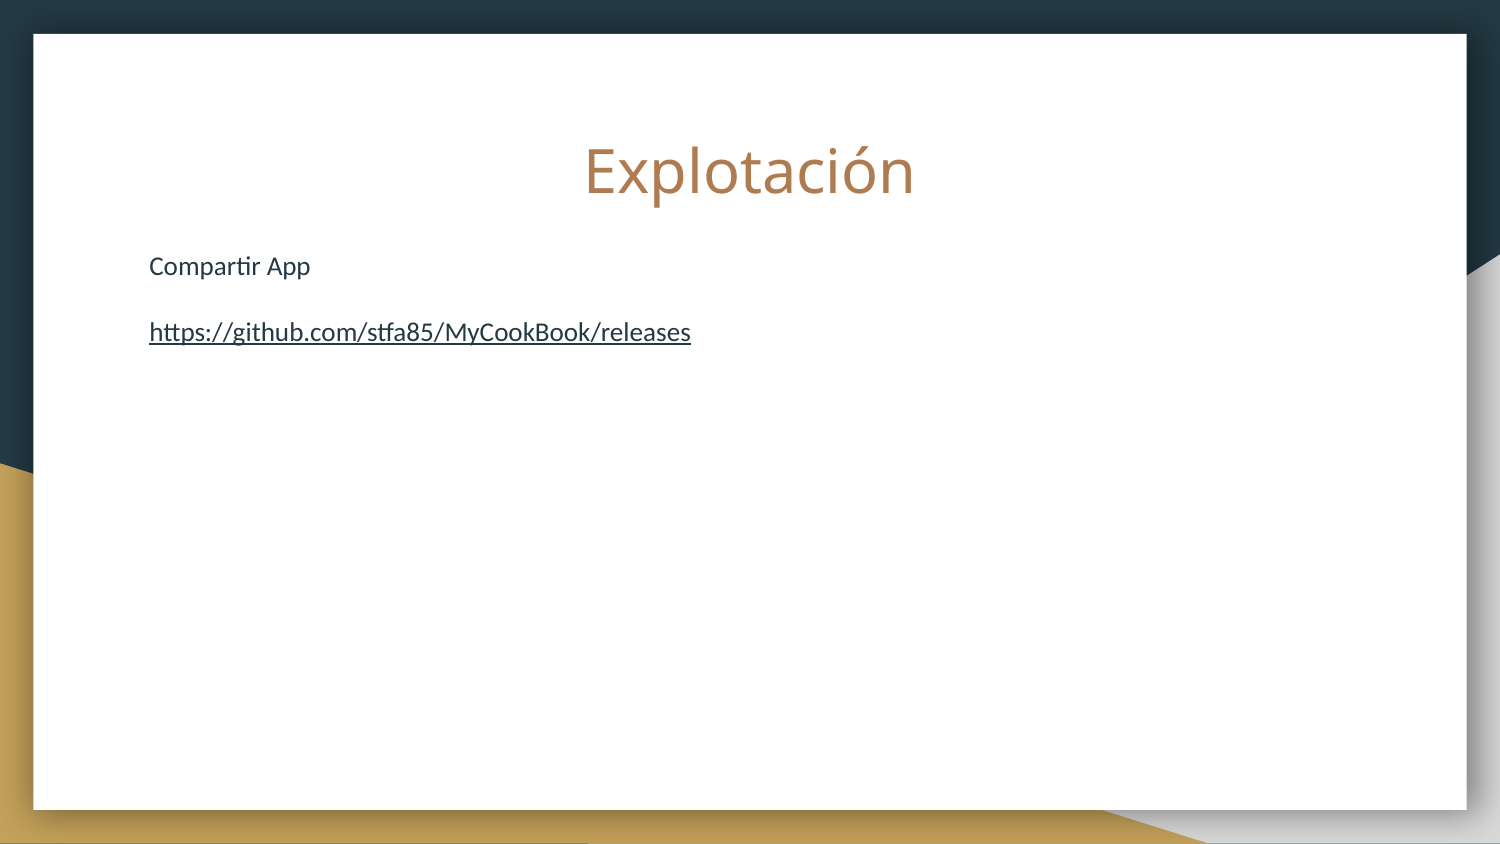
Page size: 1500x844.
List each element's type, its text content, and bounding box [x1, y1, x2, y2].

list Compartir App https://github.com/stfa85/MyCookBook/releases [134, 226, 1366, 729]
title Explotación [134, 113, 1366, 226]
